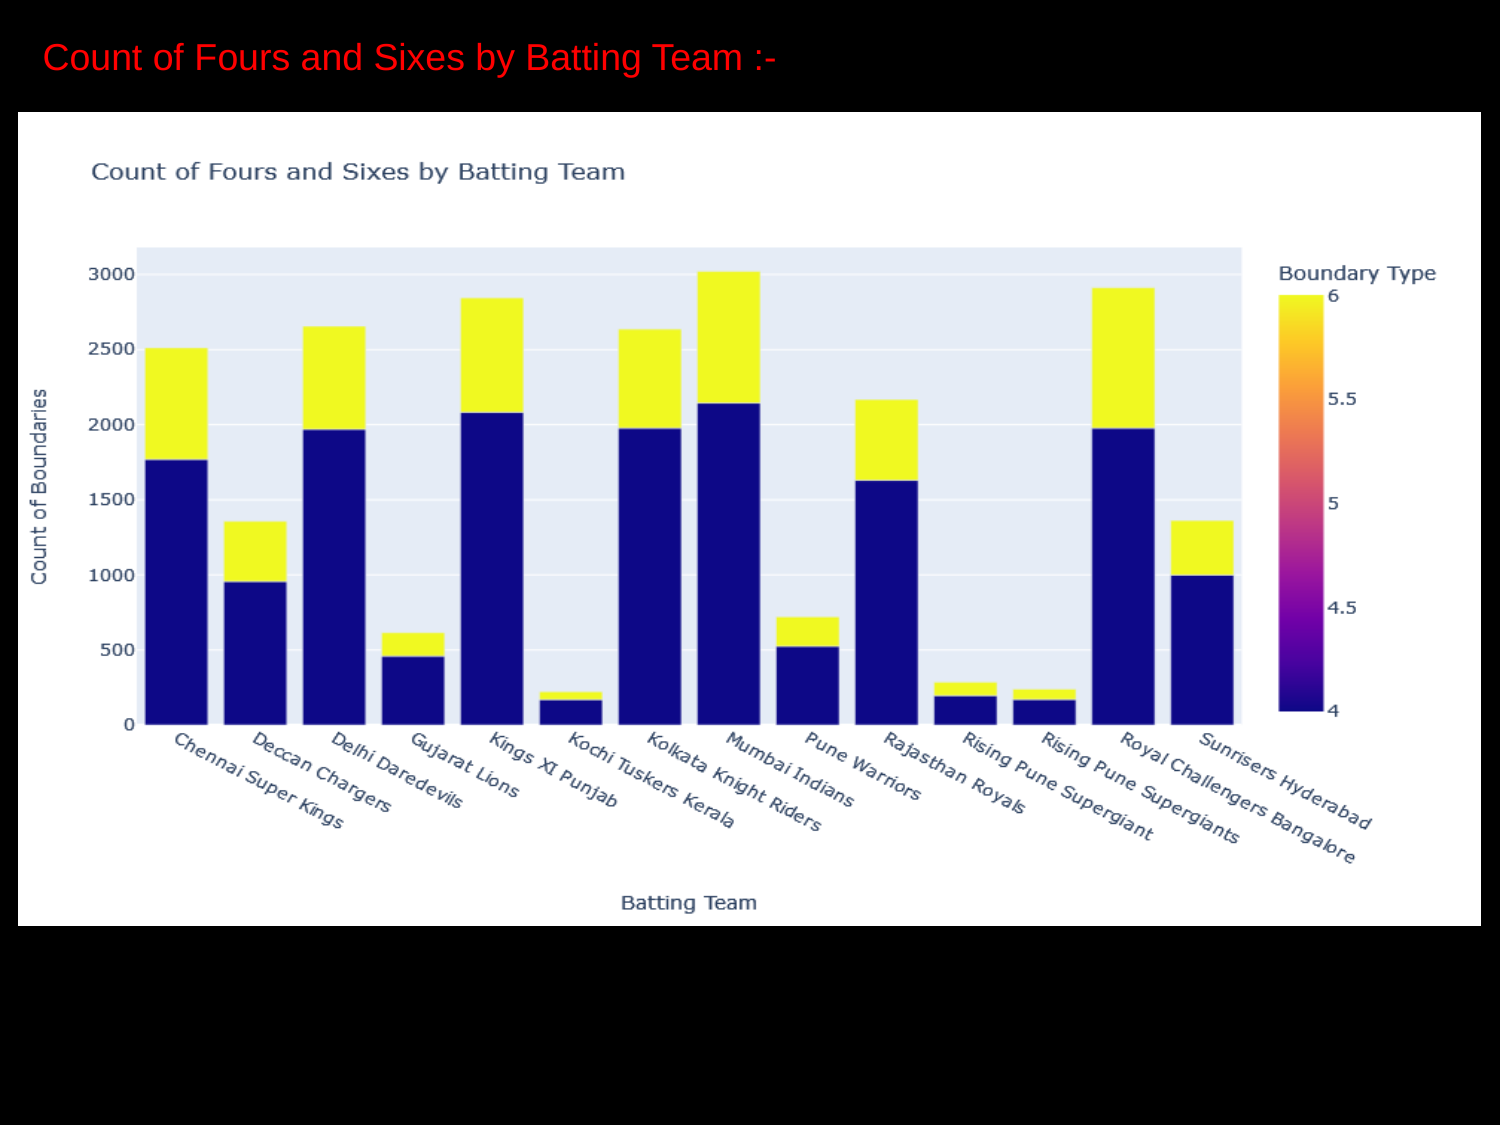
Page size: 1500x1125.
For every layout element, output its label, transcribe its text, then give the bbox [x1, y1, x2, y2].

text_box Count of Fours and Sixes by Batting Team :- [27, 17, 1100, 93]
picture [18, 112, 1482, 926]
